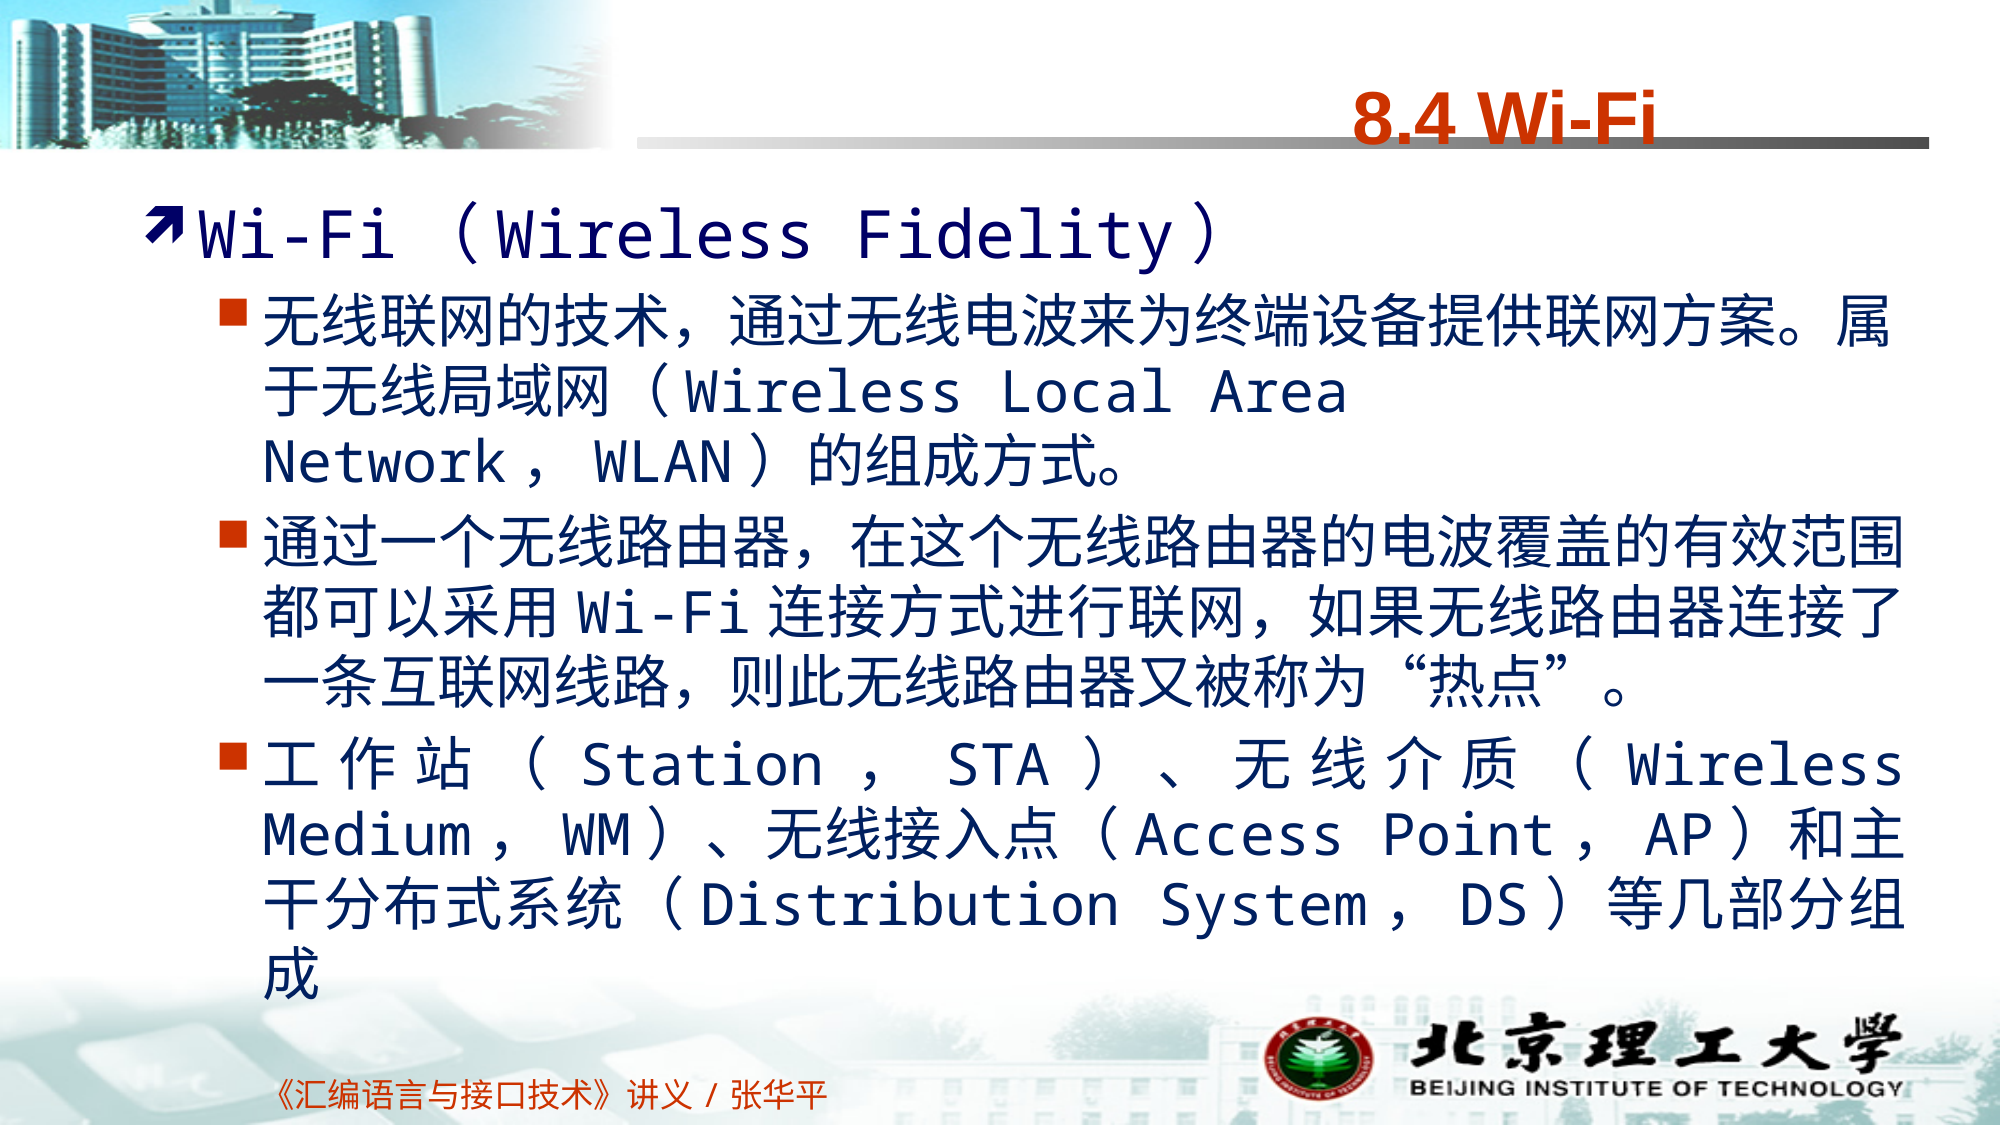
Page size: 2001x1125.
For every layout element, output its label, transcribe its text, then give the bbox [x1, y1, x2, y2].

picture [0, 0, 2000, 1125]
title 8.4 Wi-Fi [409, 45, 1675, 184]
list Wi-Fi（Wireless Fidelity） 无线联网的技术，通过无线电波来为终端设备提供联网方案。属于无线局域网（Wireless Local Area Network，WLAN）的组成方式。 通过一个无线路由器，在这个无线路由器的电波覆盖的有效范围都可以采用Wi-Fi连接方式进行联网，如果无线路由器连接了一条互联网线路，则此无线路由器又被称为“热点”。 工作站（Station，STA）、无线介质（Wireless Medium，WM）、无线接入点（Access Point，AP）和主干分布式系统（Distribution System，DS）等几部分组成 [125, 184, 1922, 1024]
